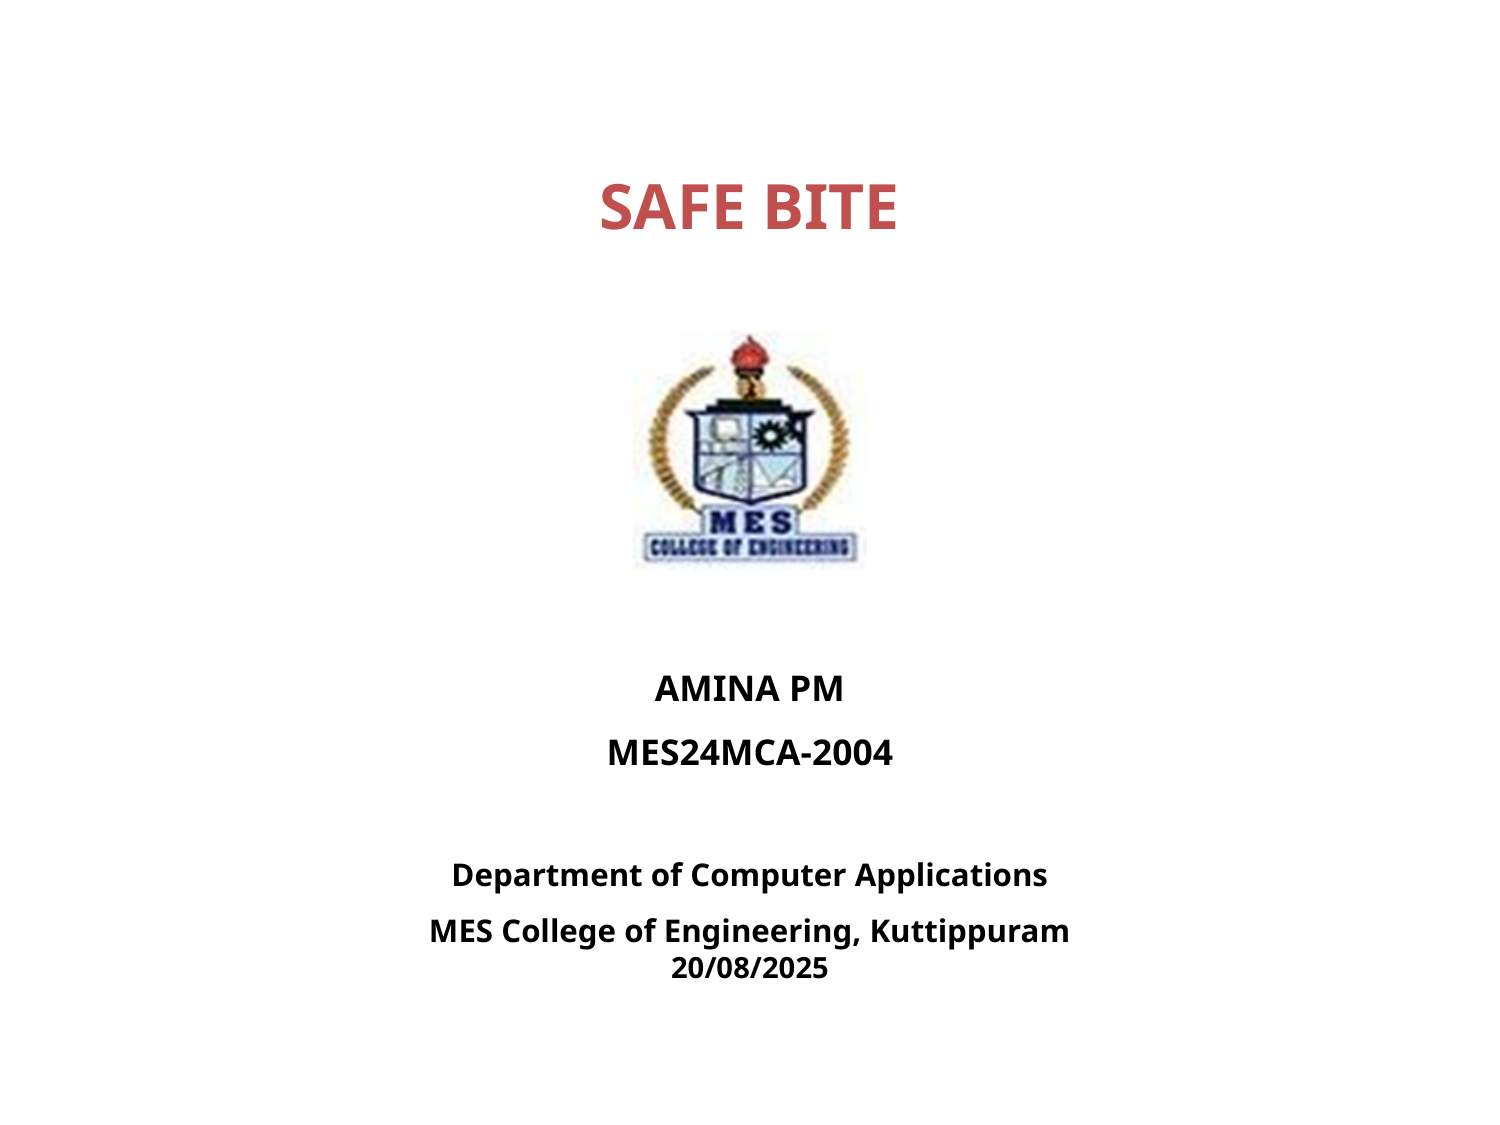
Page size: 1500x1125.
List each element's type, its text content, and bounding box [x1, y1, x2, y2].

title SAFE BITE [112, 83, 1388, 325]
subtitle AMINA PM MES24MCA-2004 Department of Computer Applications MES College of Engineering, Kuttippuram 20/08/2025 [225, 637, 1275, 1025]
picture [630, 327, 870, 576]
